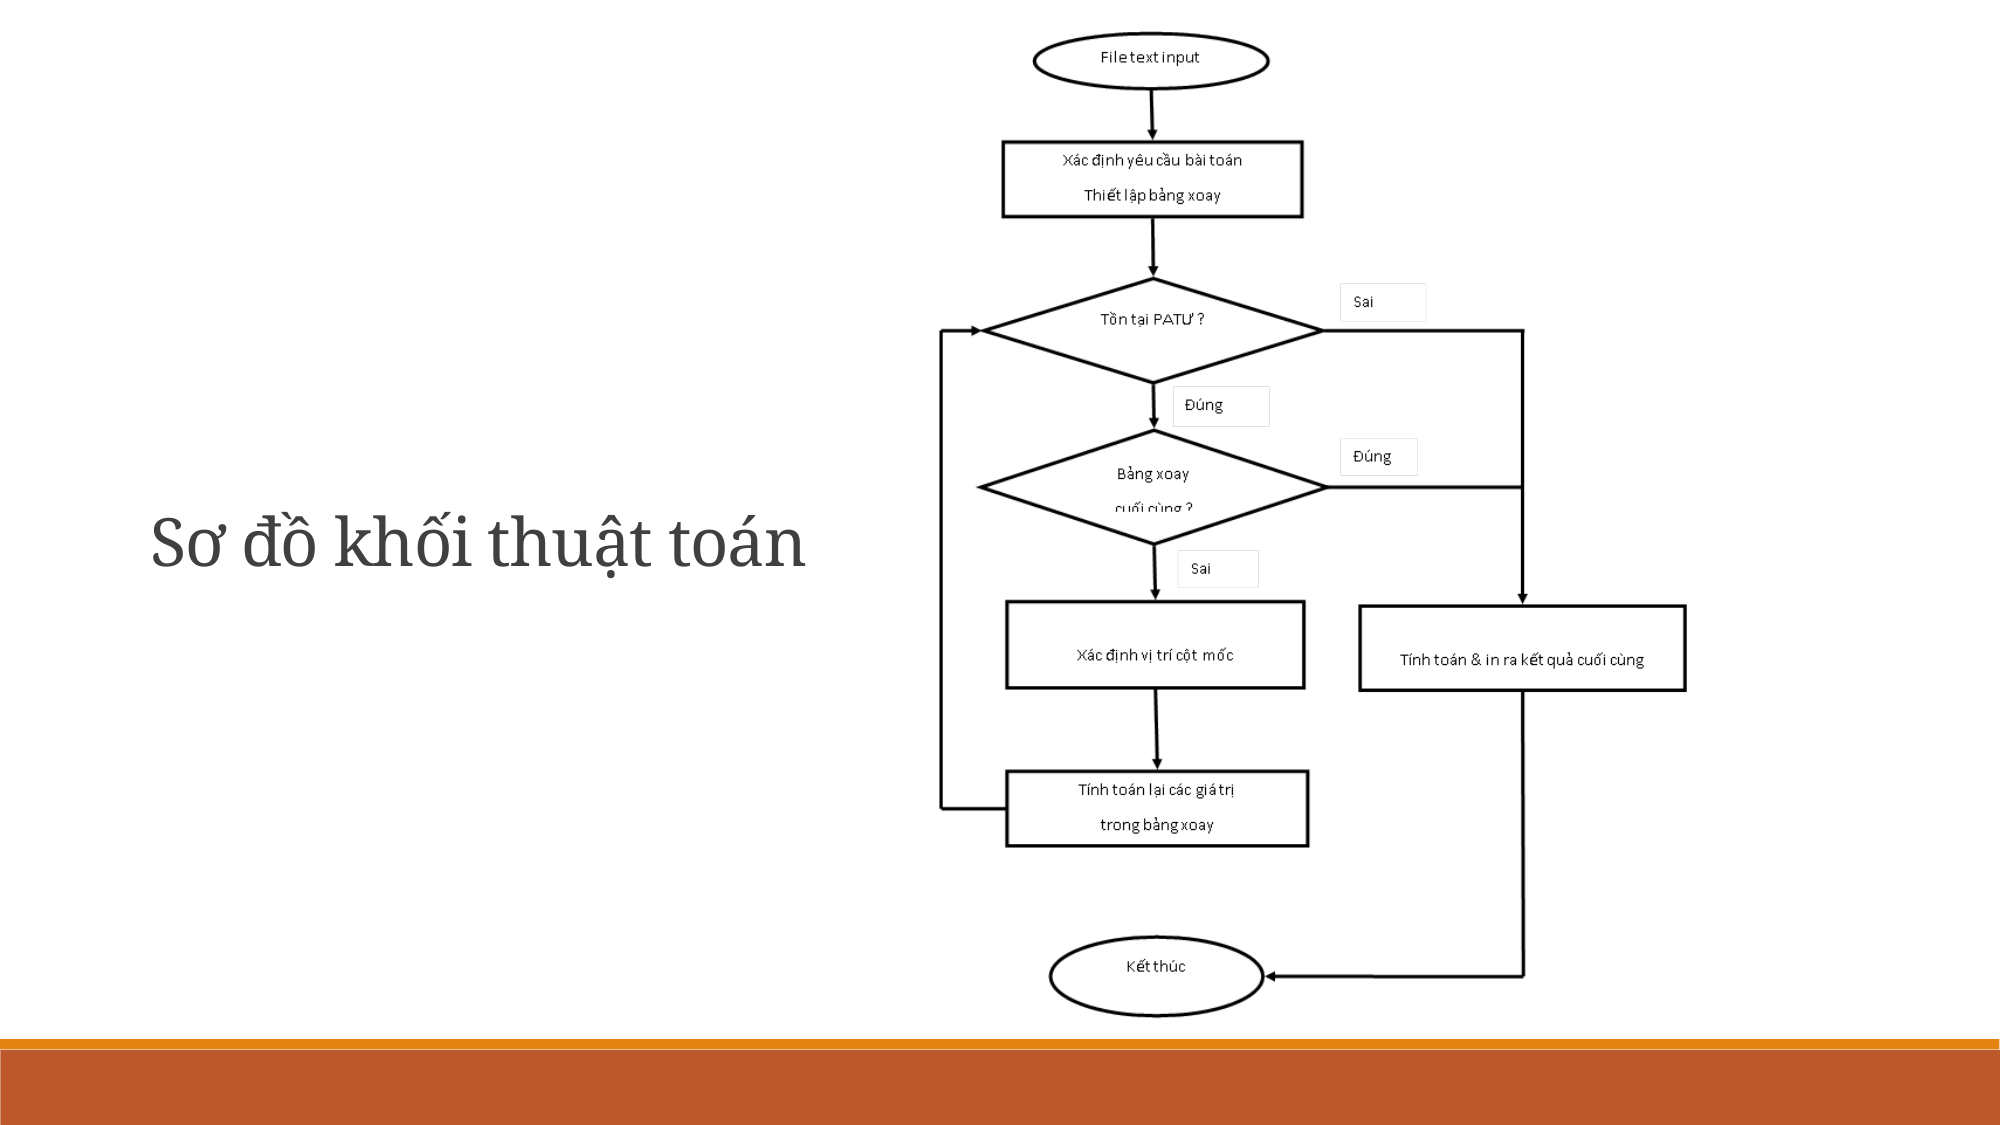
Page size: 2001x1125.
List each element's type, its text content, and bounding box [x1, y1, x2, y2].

text_box Sơ đồ khối thuật toán [135, 484, 905, 588]
picture [908, 30, 1736, 1043]
